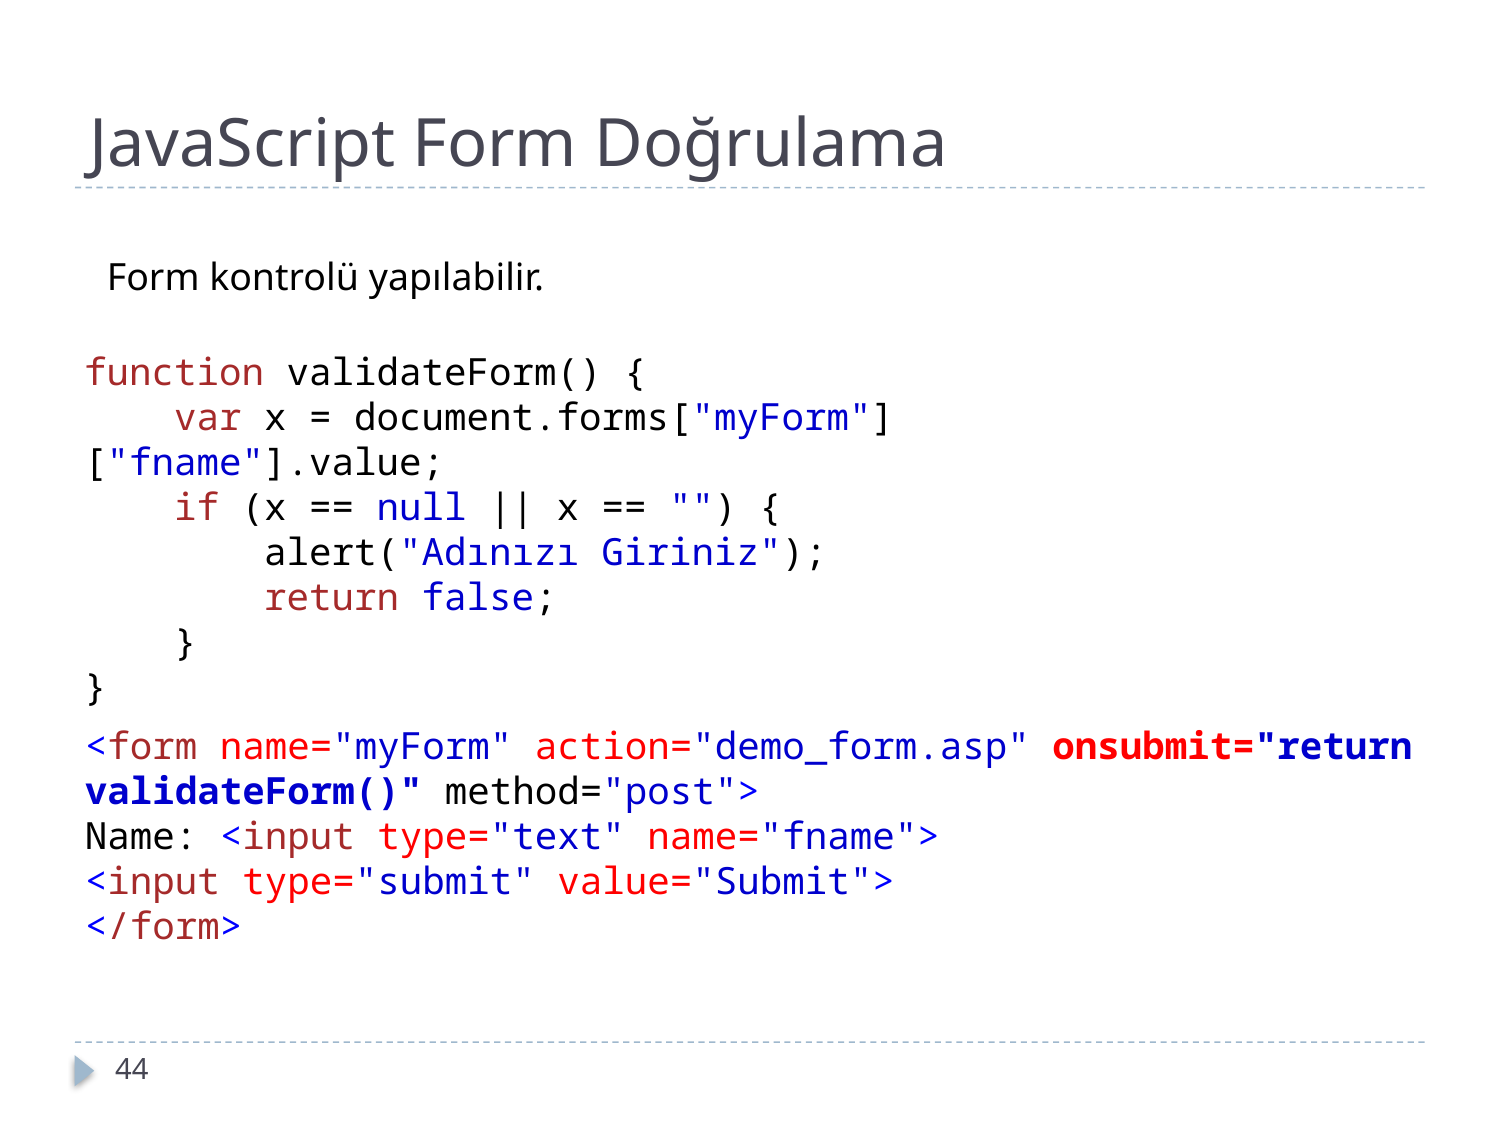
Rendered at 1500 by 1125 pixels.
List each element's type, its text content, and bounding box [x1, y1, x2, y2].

text_box function validateForm() { var x = document.forms["myForm"]["fname"].value; if (x == null || x == "") { alert("Adınızı Giriniz"); return false; } } [69, 340, 1195, 716]
text_box <form name="myForm" action="demo_form.asp" onsubmit="return validateForm()" method="post"> Name: <input type="text" name="fname"> <input type="submit" value="Submit"> </form> [70, 714, 1500, 955]
text_box JavaScript Form Doğrulama [75, 24, 1425, 188]
text_box Form kontrolü yapılabilir. [92, 245, 560, 305]
text_box 44 [100, 1042, 426, 1103]
